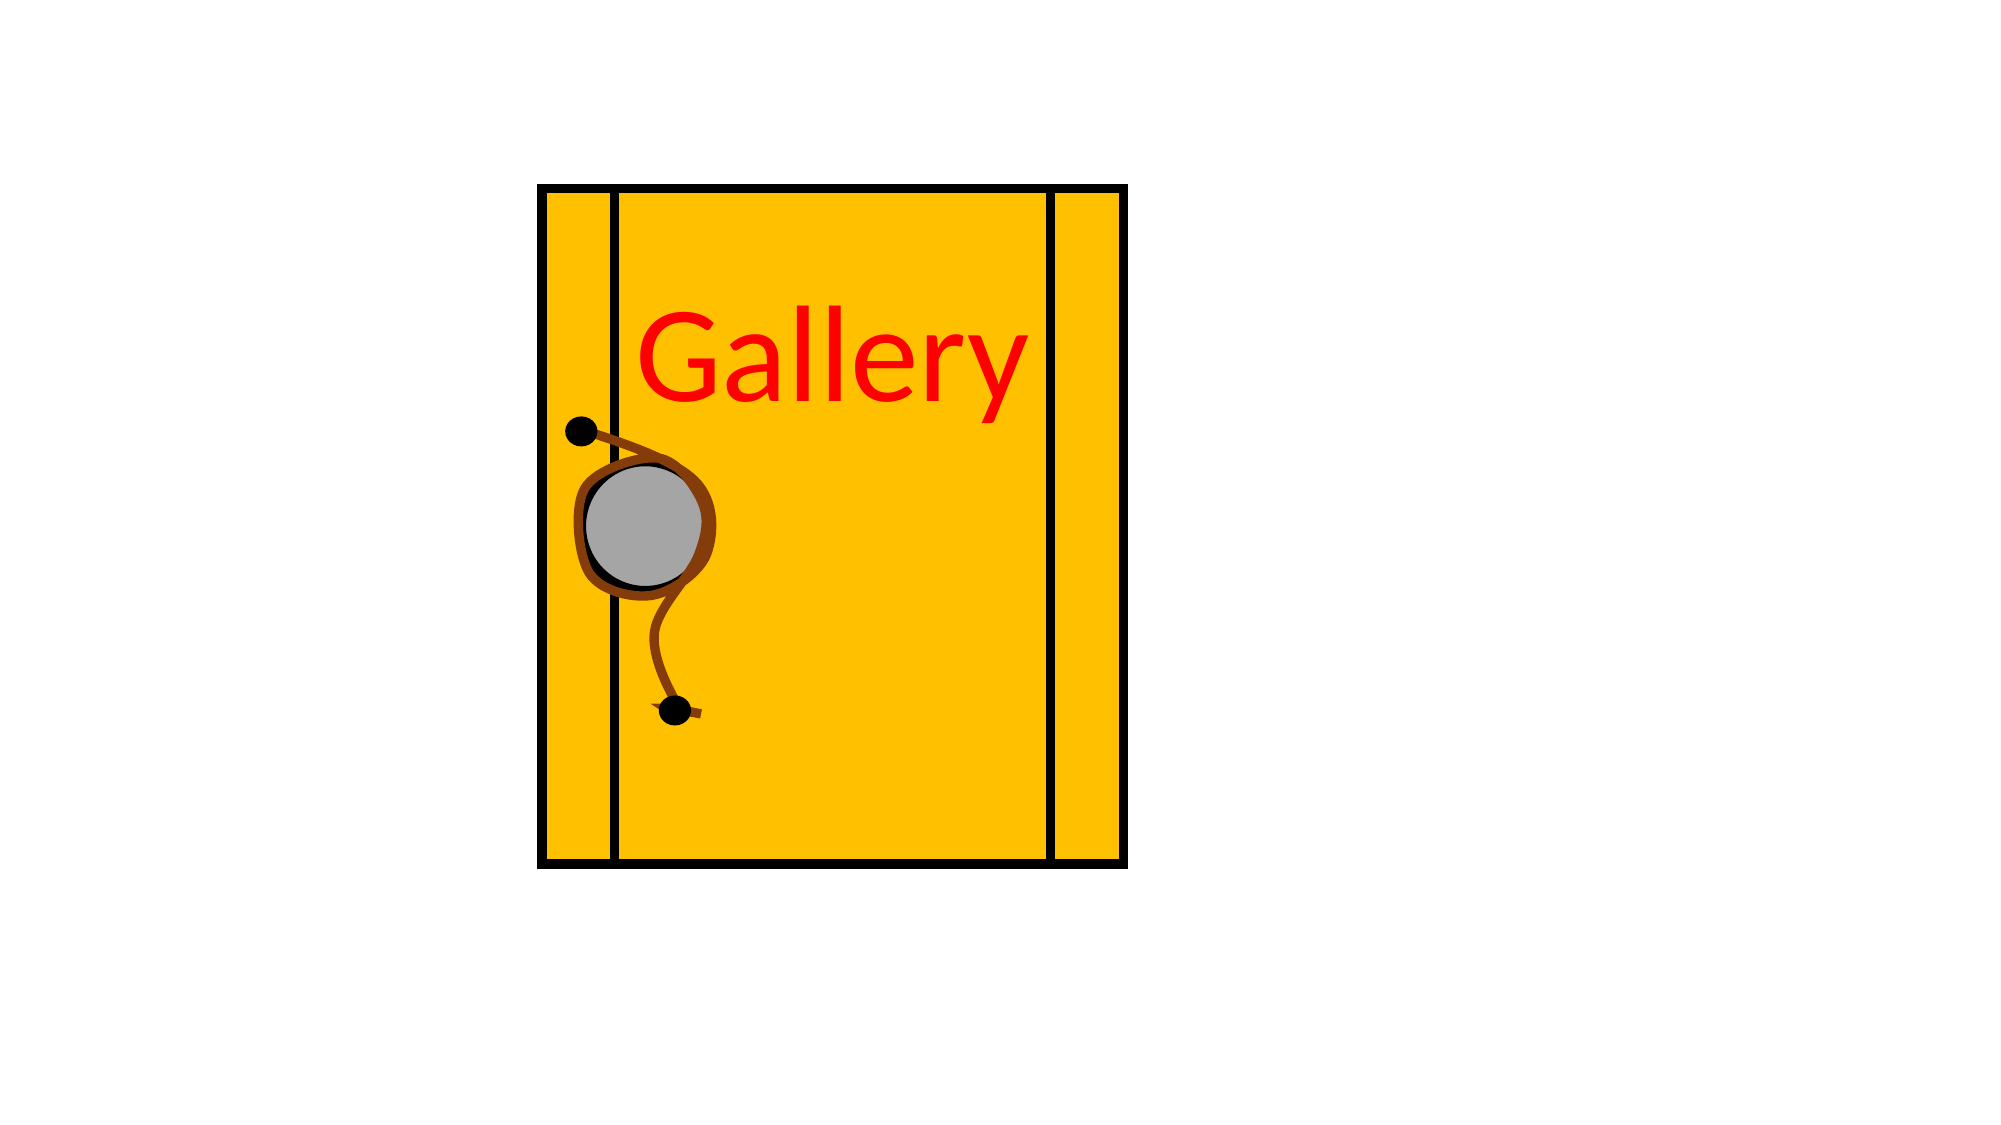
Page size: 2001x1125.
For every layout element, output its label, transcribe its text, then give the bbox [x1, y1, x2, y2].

text_box [600, 460, 705, 592]
text_box Gallery [541, 187, 1124, 865]
text_box [577, 433, 713, 715]
text_box [565, 416, 598, 447]
text_box [658, 695, 692, 726]
